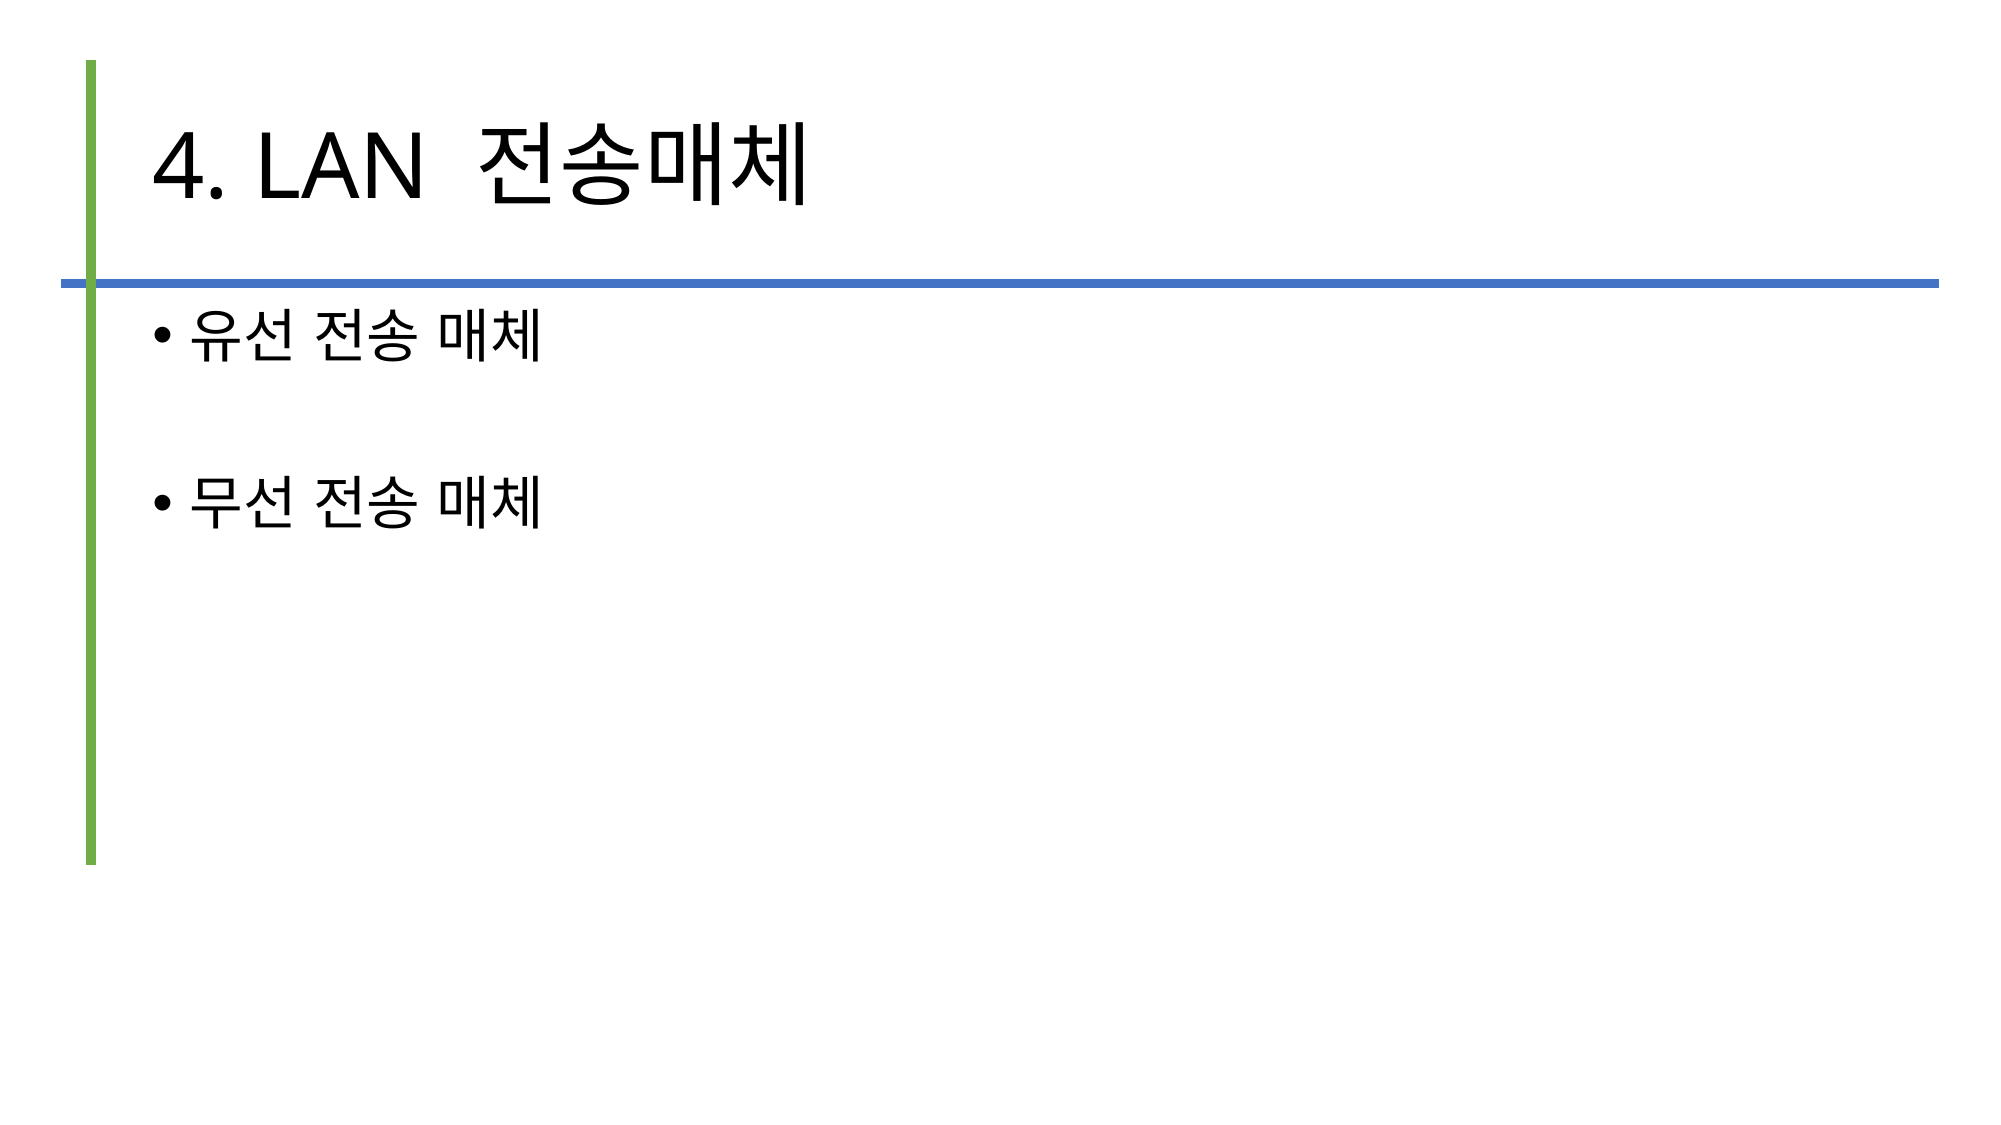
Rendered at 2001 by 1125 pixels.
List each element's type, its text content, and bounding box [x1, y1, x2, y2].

list 유선 전송 매체 무선 전송 매체 [137, 299, 1863, 1014]
title 4. LAN 전송매체 [137, 59, 1863, 278]
